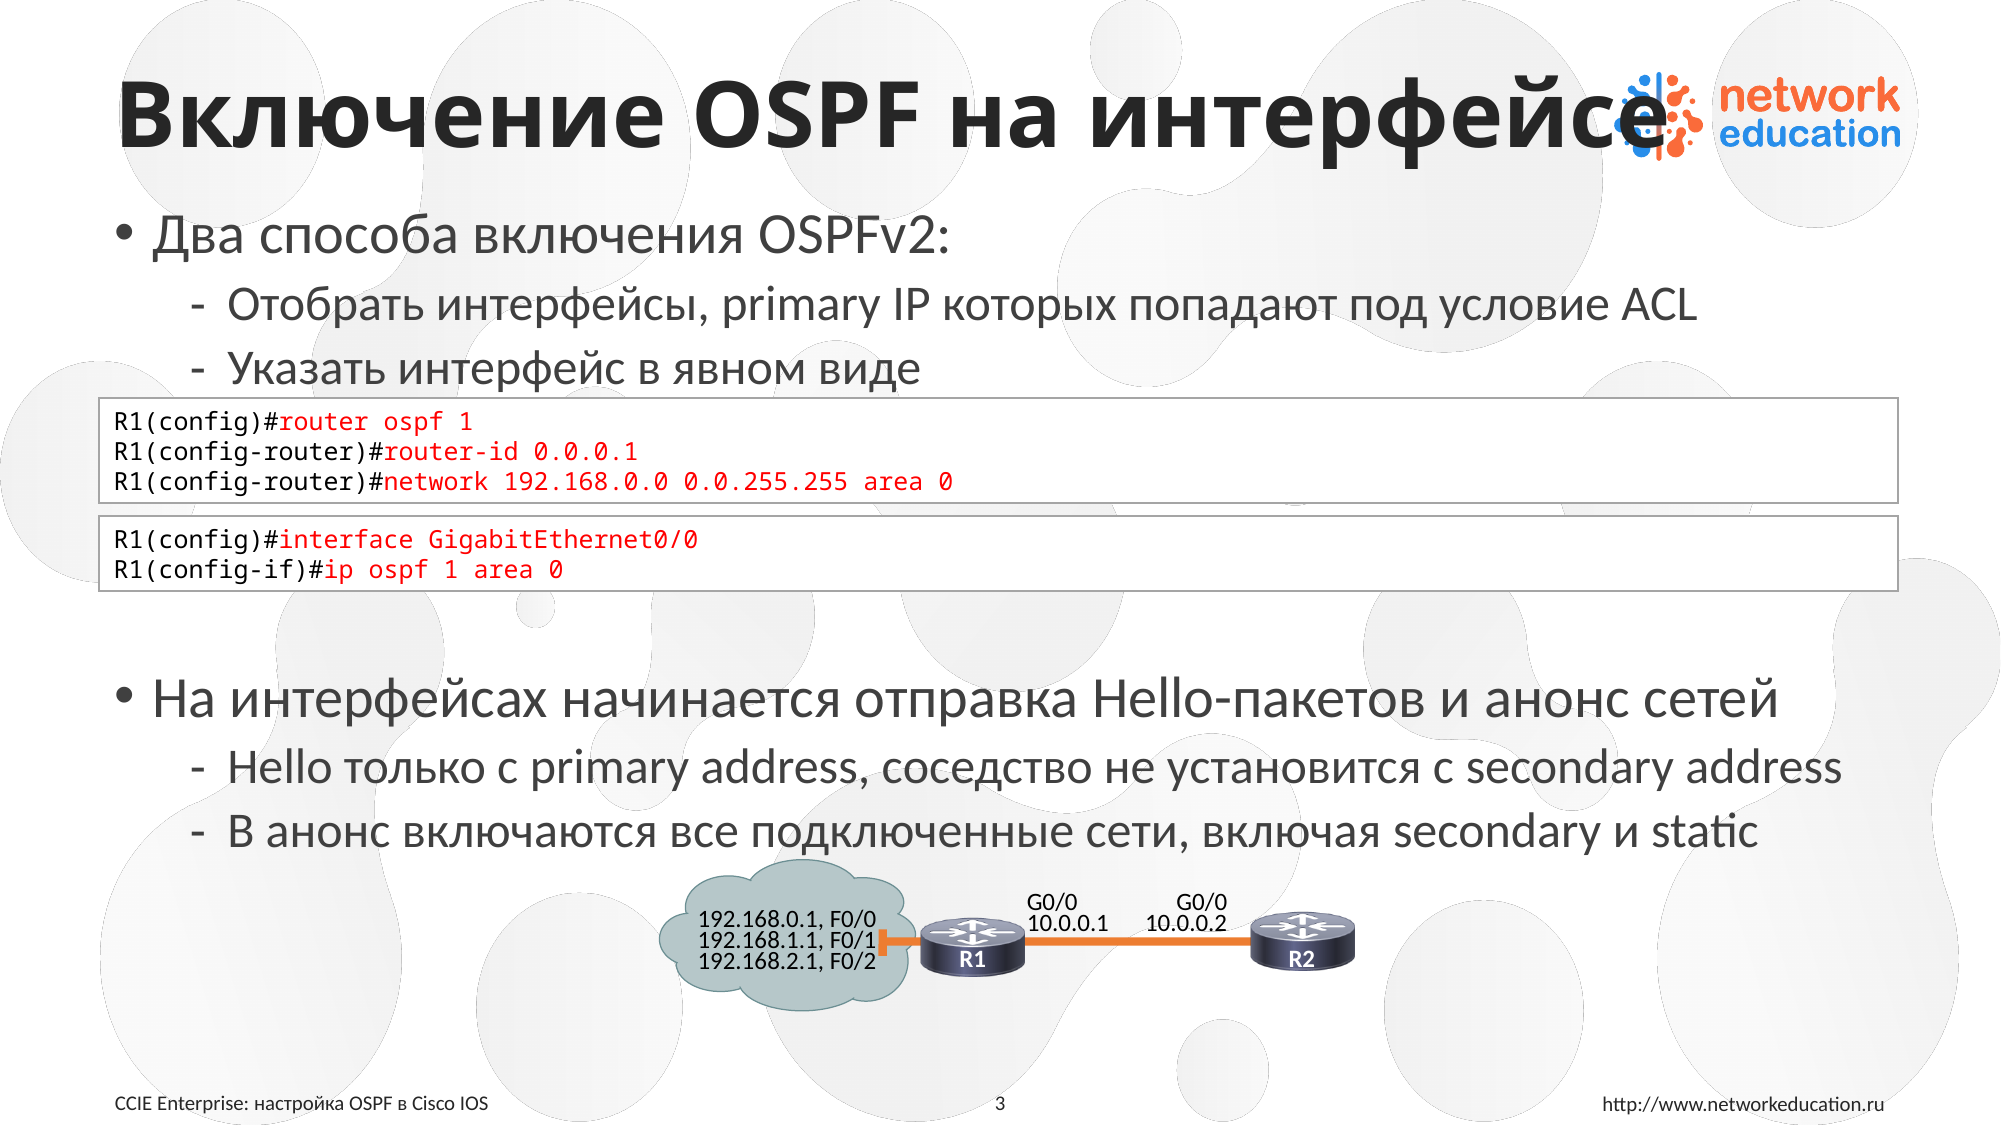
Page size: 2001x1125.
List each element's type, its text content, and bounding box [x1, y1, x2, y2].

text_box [658, 858, 1293, 1013]
text_box R2 [1293, 975, 1340, 980]
text_box R1(config)#router ospf 1 R1(config-router)#router-id 0.0.0.1 R1(config-router)#network 192.168.0.0 0.0.255.255 area 0 [98, 397, 1899, 504]
text_box R1(config)#interface GigabitEthernet0/0 R1(config-if)#ip ospf 1 area 0 [98, 515, 1899, 592]
slide_number 3 [777, 1082, 1222, 1125]
footer CCIE Enterprise: настройка OSPF в Cisco IOS [100, 1082, 776, 1125]
title Включение OSPF на интерфейсе [99, 60, 1900, 167]
picture [0, 0, 2001, 1125]
list Два способа включения OSPFv2: Отобрать интерфейсы, primary IP которых попадают под условие ACL Указать интерфейс в явном виде На интерфейсах начинается отправка Hello-пакетов и анонс сетей Hello только с primary address, соседство не установится с secondary address В анонс включаются все подключенные сети, включая secondary и static [99, 196, 1900, 1035]
